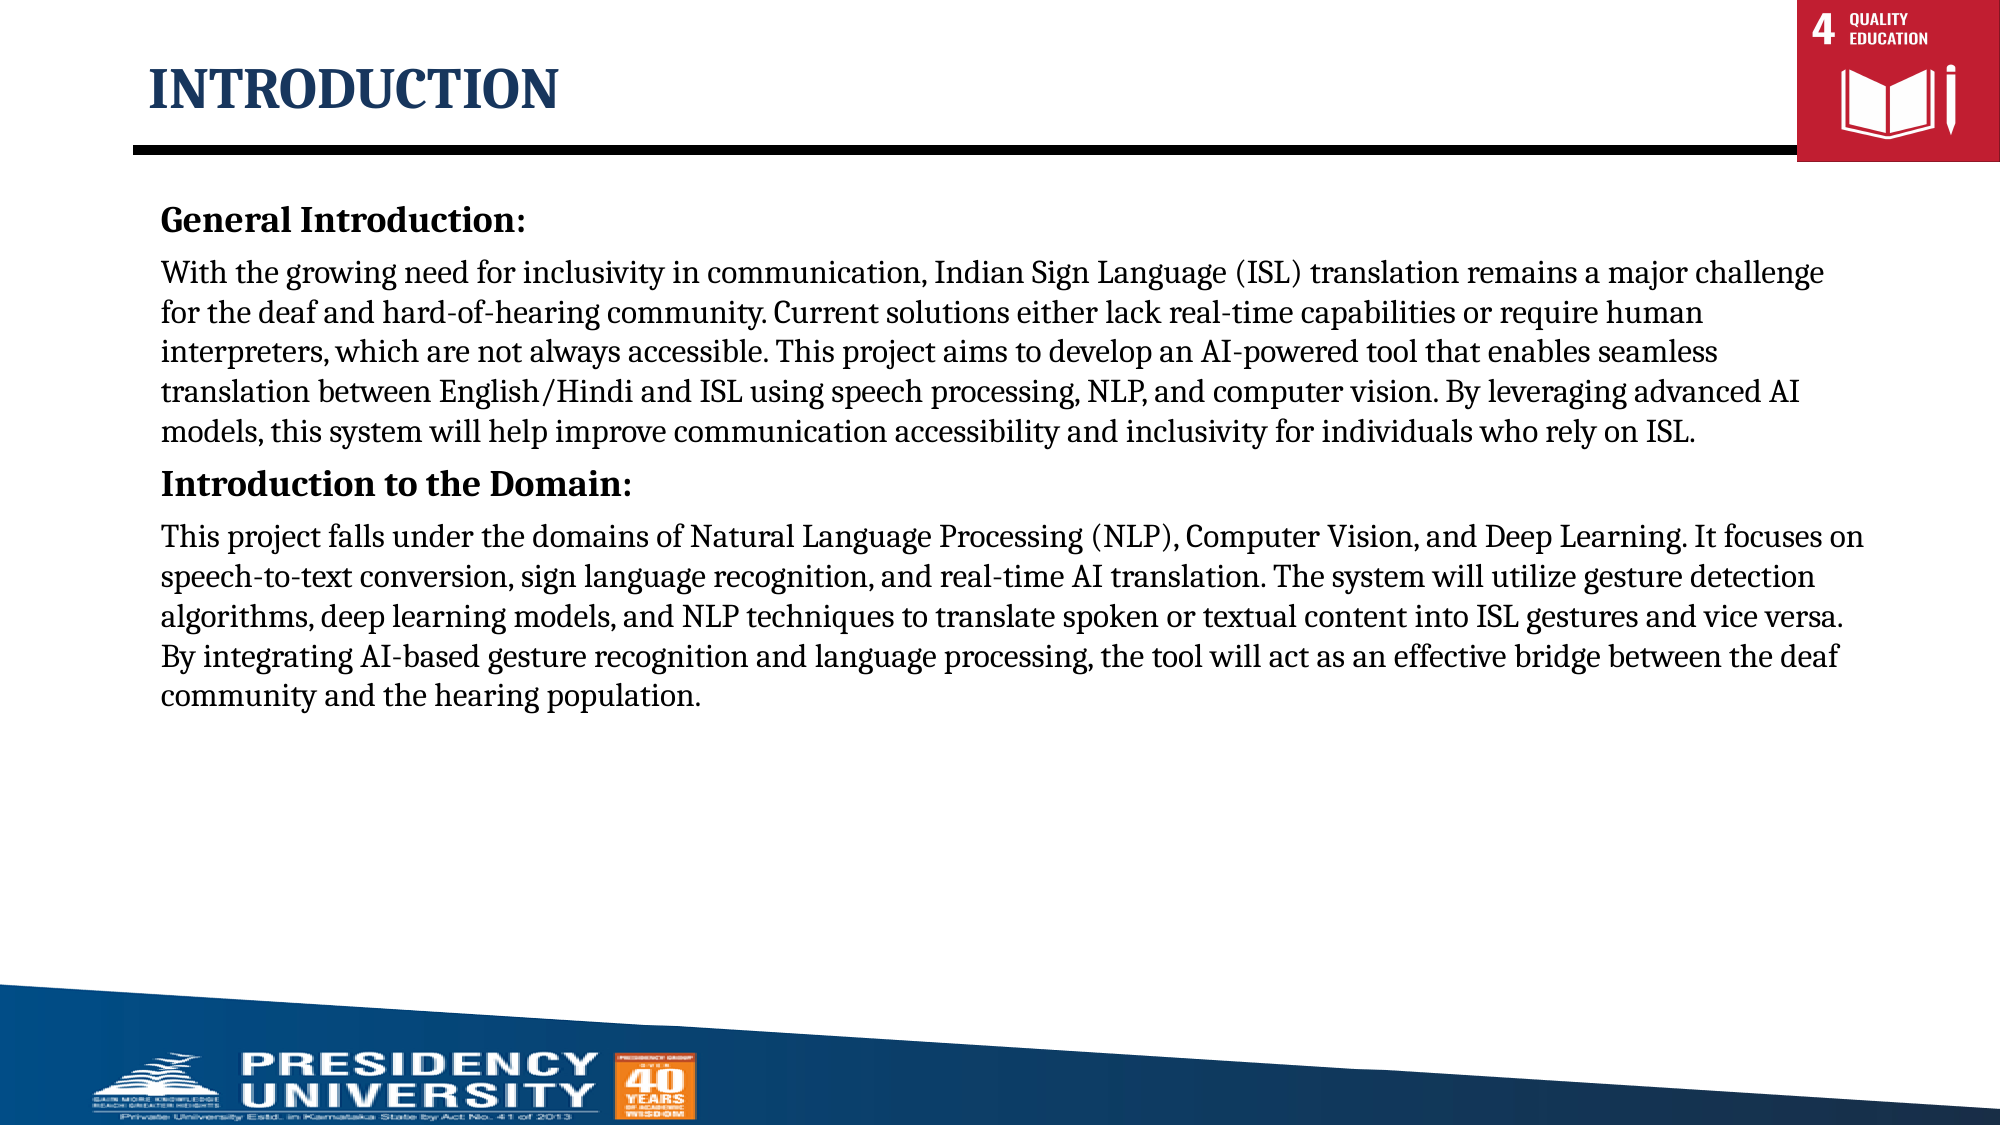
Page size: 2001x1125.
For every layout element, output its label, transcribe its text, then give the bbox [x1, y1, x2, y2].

title INTRODUCTION [133, 45, 1792, 125]
picture [1797, 0, 2000, 162]
picture [0, 982, 2000, 1125]
list General Introduction: With the growing need for inclusivity in communication, Indian Sign Language (ISL) translation remains a major challenge for the deaf and hard-of-hearing community. Current solutions either lack real-time capabilities or require human interpreters, which are not always accessible. This project aims to develop an AI-powered tool that enables seamless translation between English/Hindi and ISL using speech processing, NLP, and computer vision. By leveraging advanced AI models, this system will help improve communication accessibility and inclusivity for individuals who rely on ISL. Introduction to the Domain: This project falls under the domains of Natural Language Processing (NLP), Computer Vision, and Deep Learning. It focuses on speech-to-text conversion, sign language recognition, and real-time AI translation. The system will utilize gesture detection algorithms, deep learning models, and NLP techniques to translate spoken or textual content into ISL gestures and vice versa. By integrating AI-based gesture recognition and language processing, the tool will act as an effective bridge between the deaf community and the hearing population. [133, 187, 1884, 832]
